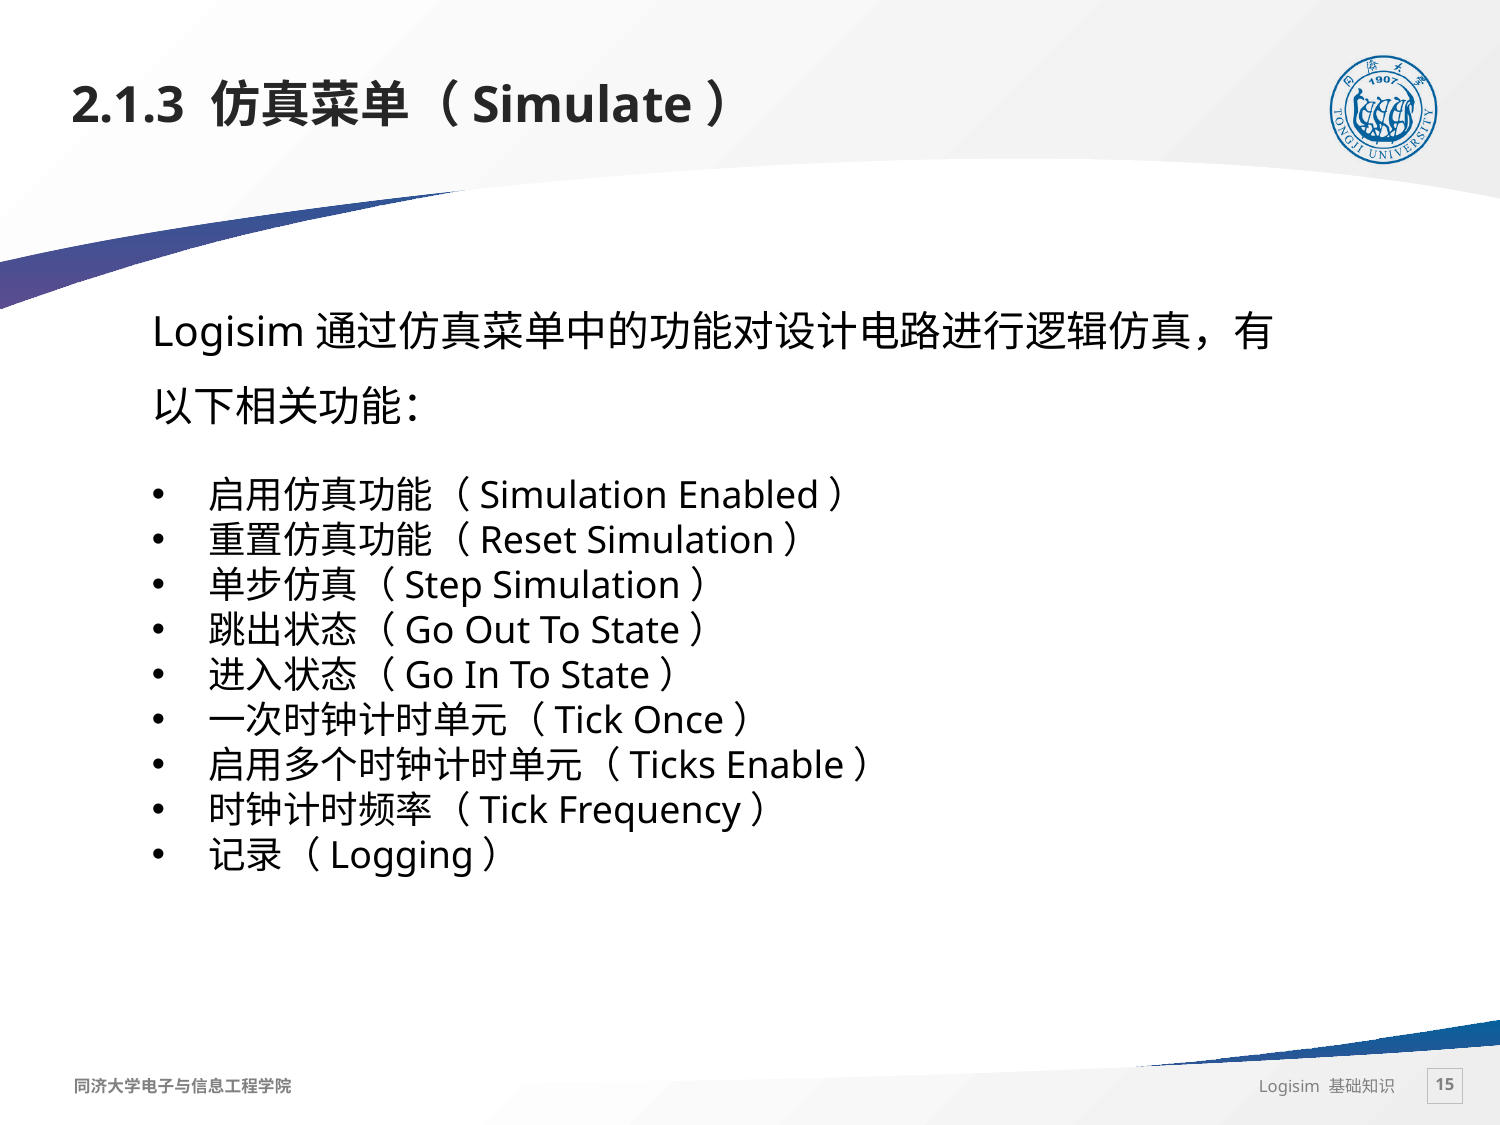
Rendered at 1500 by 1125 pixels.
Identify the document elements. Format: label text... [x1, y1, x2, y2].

title 2.1.3 仿真菜单（Simulate） [59, 60, 1410, 149]
text_box Logisim通过仿真菜单中的功能对设计电路进行逻辑仿真，有以下相关功能： [139, 272, 1329, 418]
text_box 启用仿真功能（Simulation Enabled） 重置仿真功能（Reset Simulation） 单步仿真（Step Simulation） 跳出状态（Go Out To State） 进入状态（Go In To State） 一次时钟计时单元（Tick Once） 启用多个时钟计时单元（Ticks Enable） 时钟计时频率（Tick Frequency） 记录（Logging） [139, 418, 1329, 884]
picture [1319, 40, 1462, 184]
